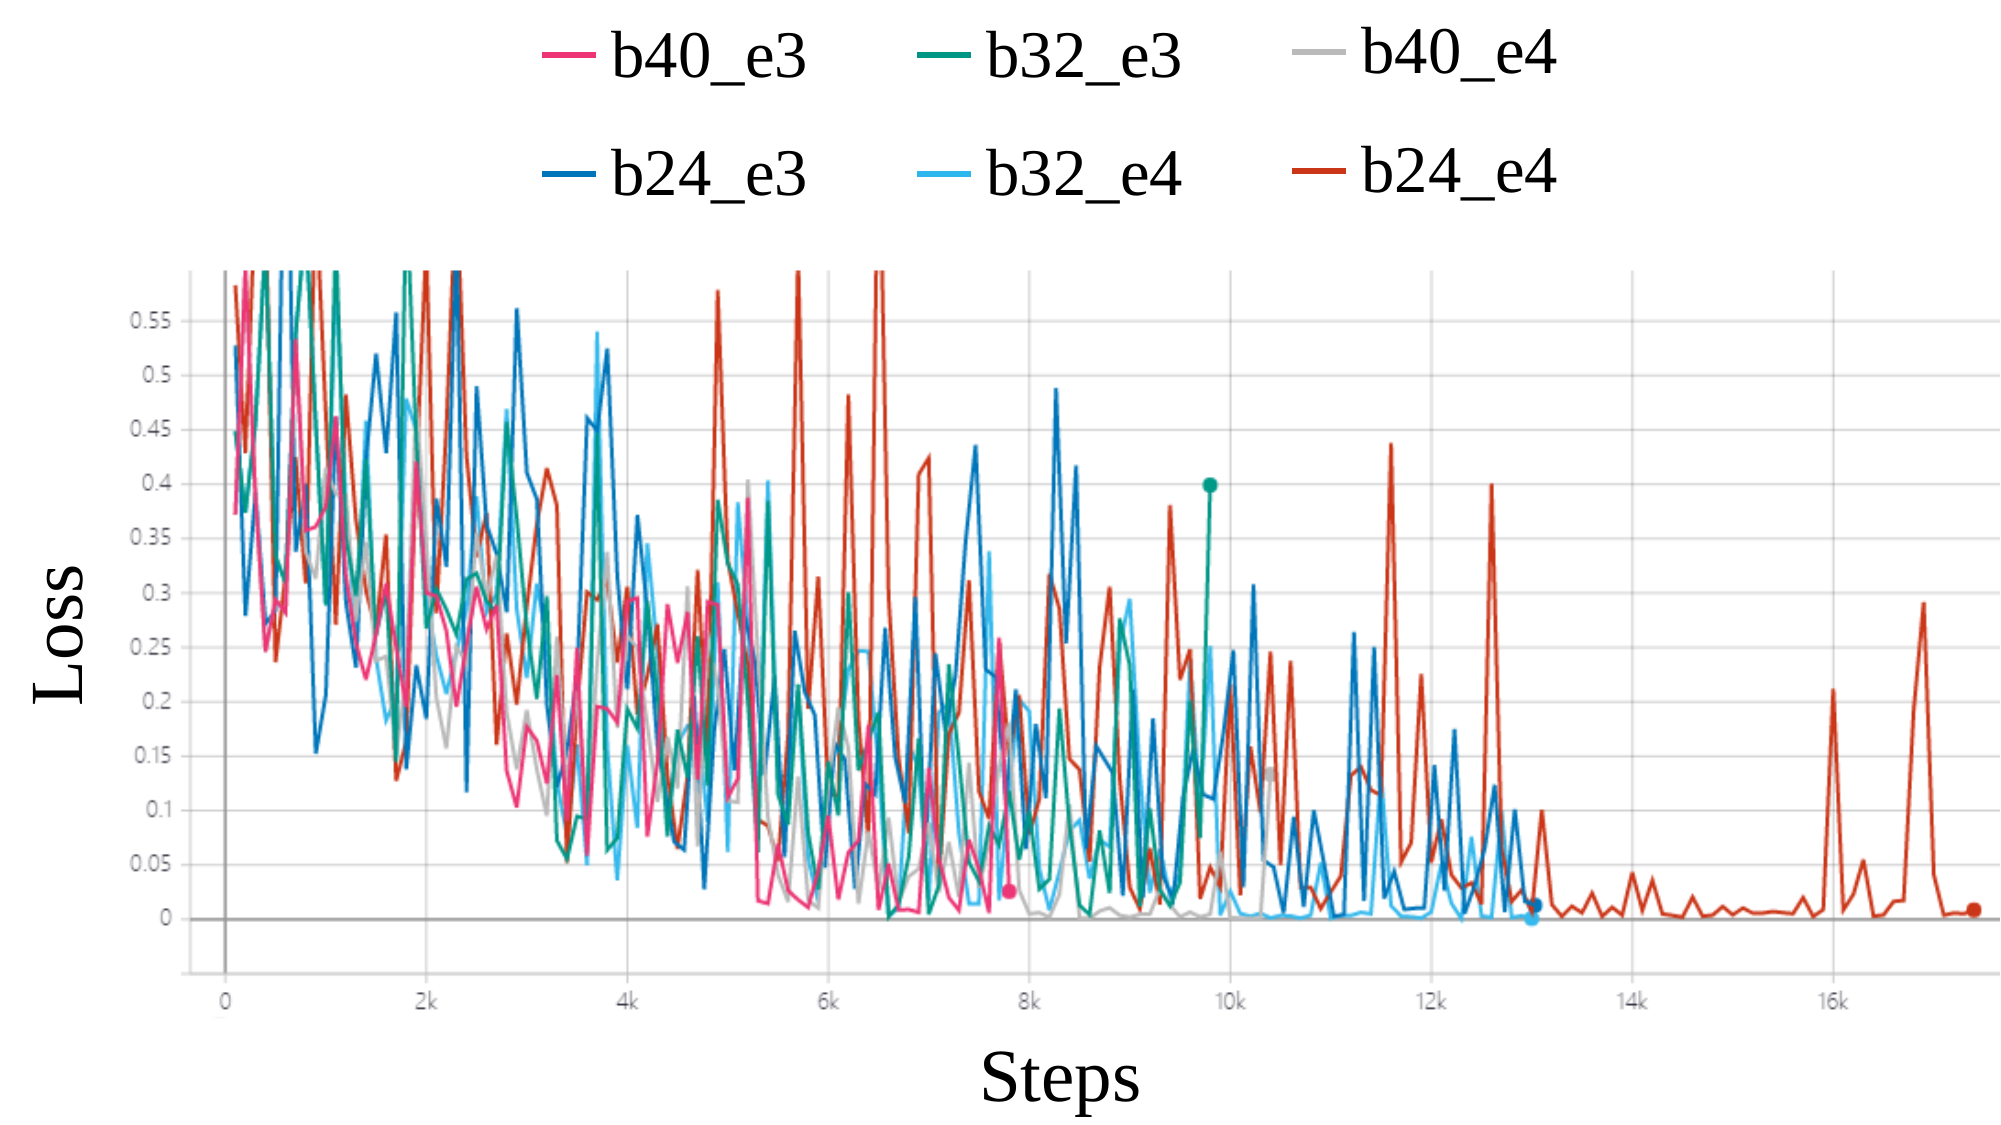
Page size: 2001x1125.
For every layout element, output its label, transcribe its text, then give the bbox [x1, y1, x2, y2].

text_box b32_e4 [971, 121, 1199, 217]
text_box b40_e4 [1346, 0, 1574, 95]
text_box b40_e3 [596, 3, 824, 98]
text_box b24_e3 [596, 121, 824, 217]
text_box b24_e4 [1346, 118, 1574, 214]
text_box b32_e3 [971, 3, 1199, 98]
text_box Loss [0, 562, 121, 721]
text_box Steps [964, 1019, 1157, 1124]
picture [121, 269, 2000, 1019]
